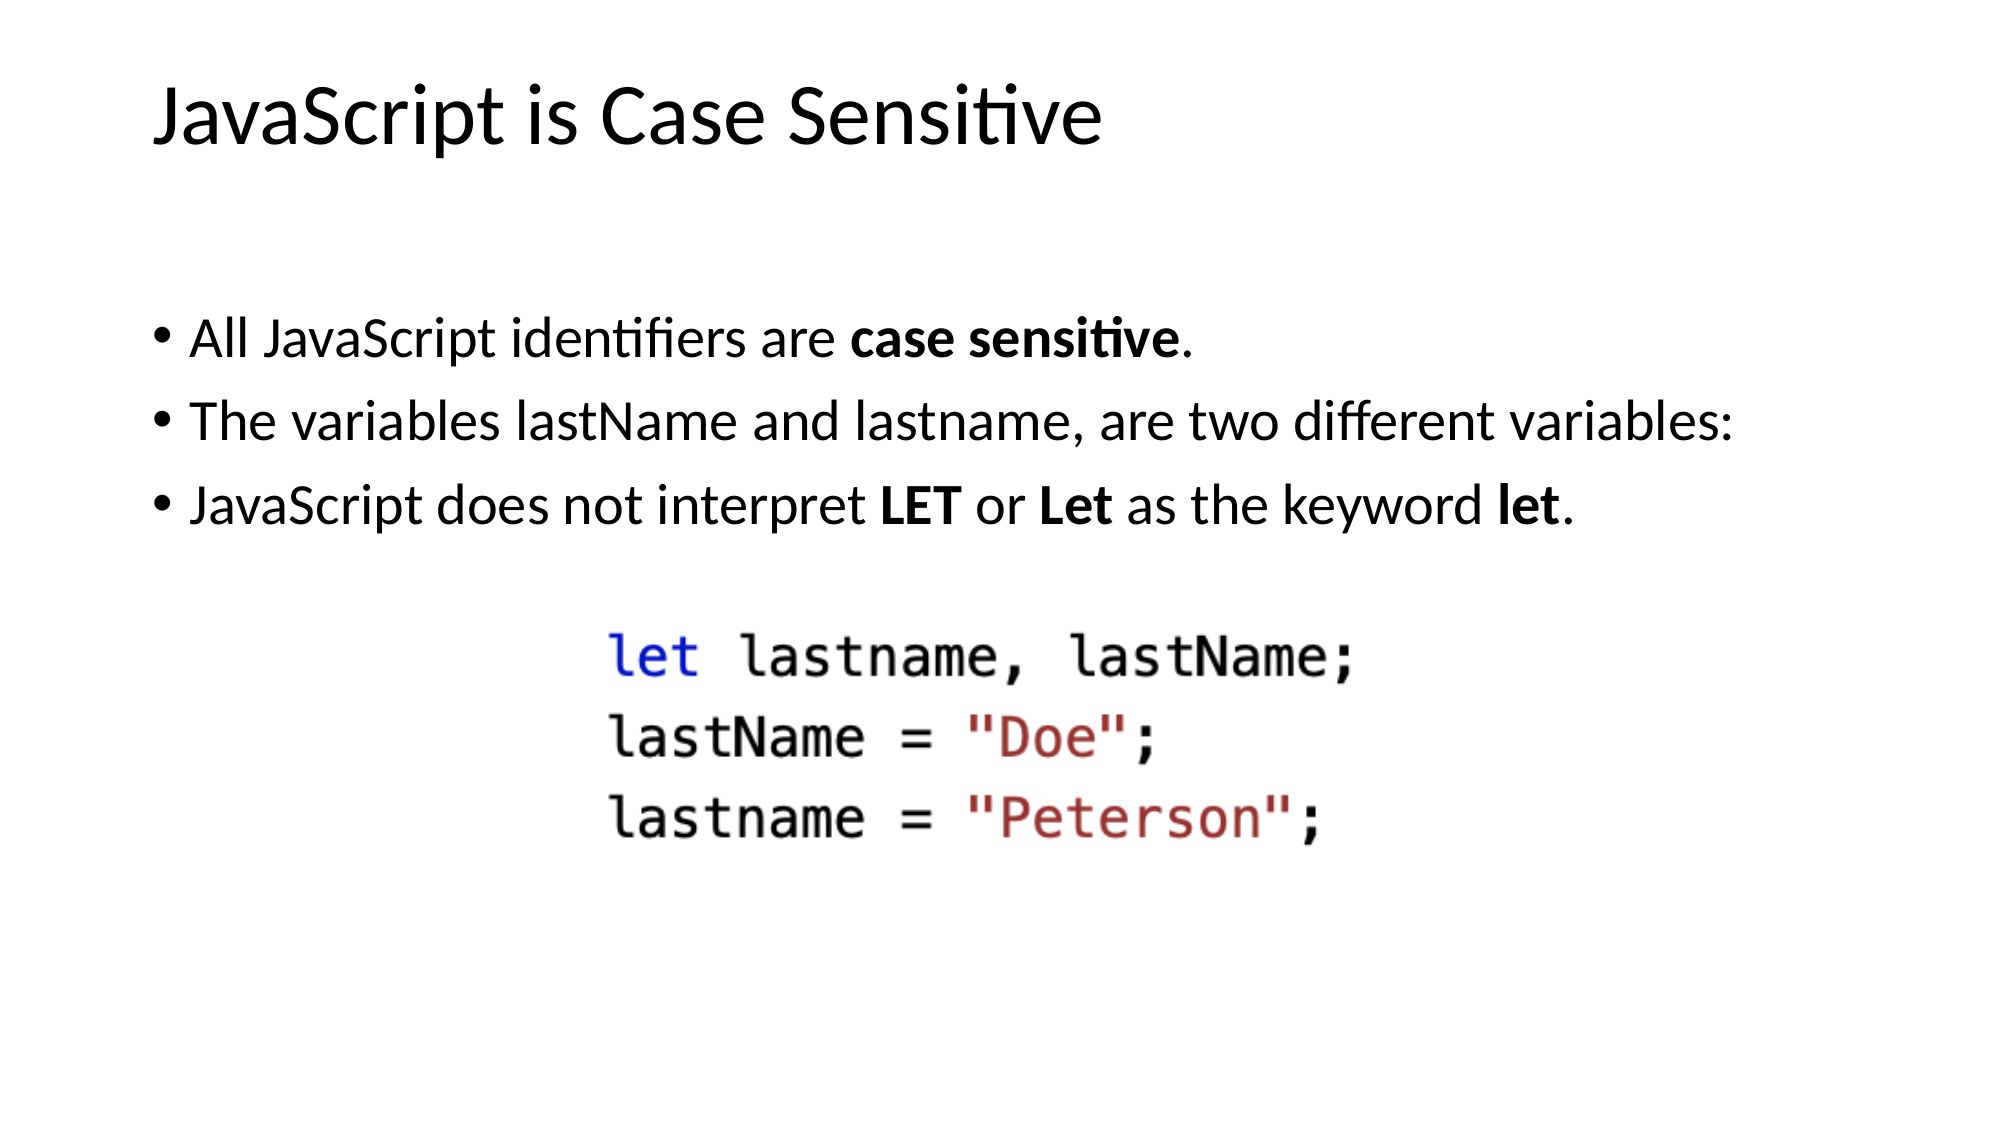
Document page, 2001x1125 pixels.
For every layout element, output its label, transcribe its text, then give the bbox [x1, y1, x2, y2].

list All JavaScript identifiers are case sensitive. The variables lastName and lastname, are two different variables: JavaScript does not interpret LET or Let as the keyword let. [137, 299, 1863, 563]
title JavaScript is Case Sensitive [137, 59, 1863, 278]
picture [588, 603, 1412, 867]
